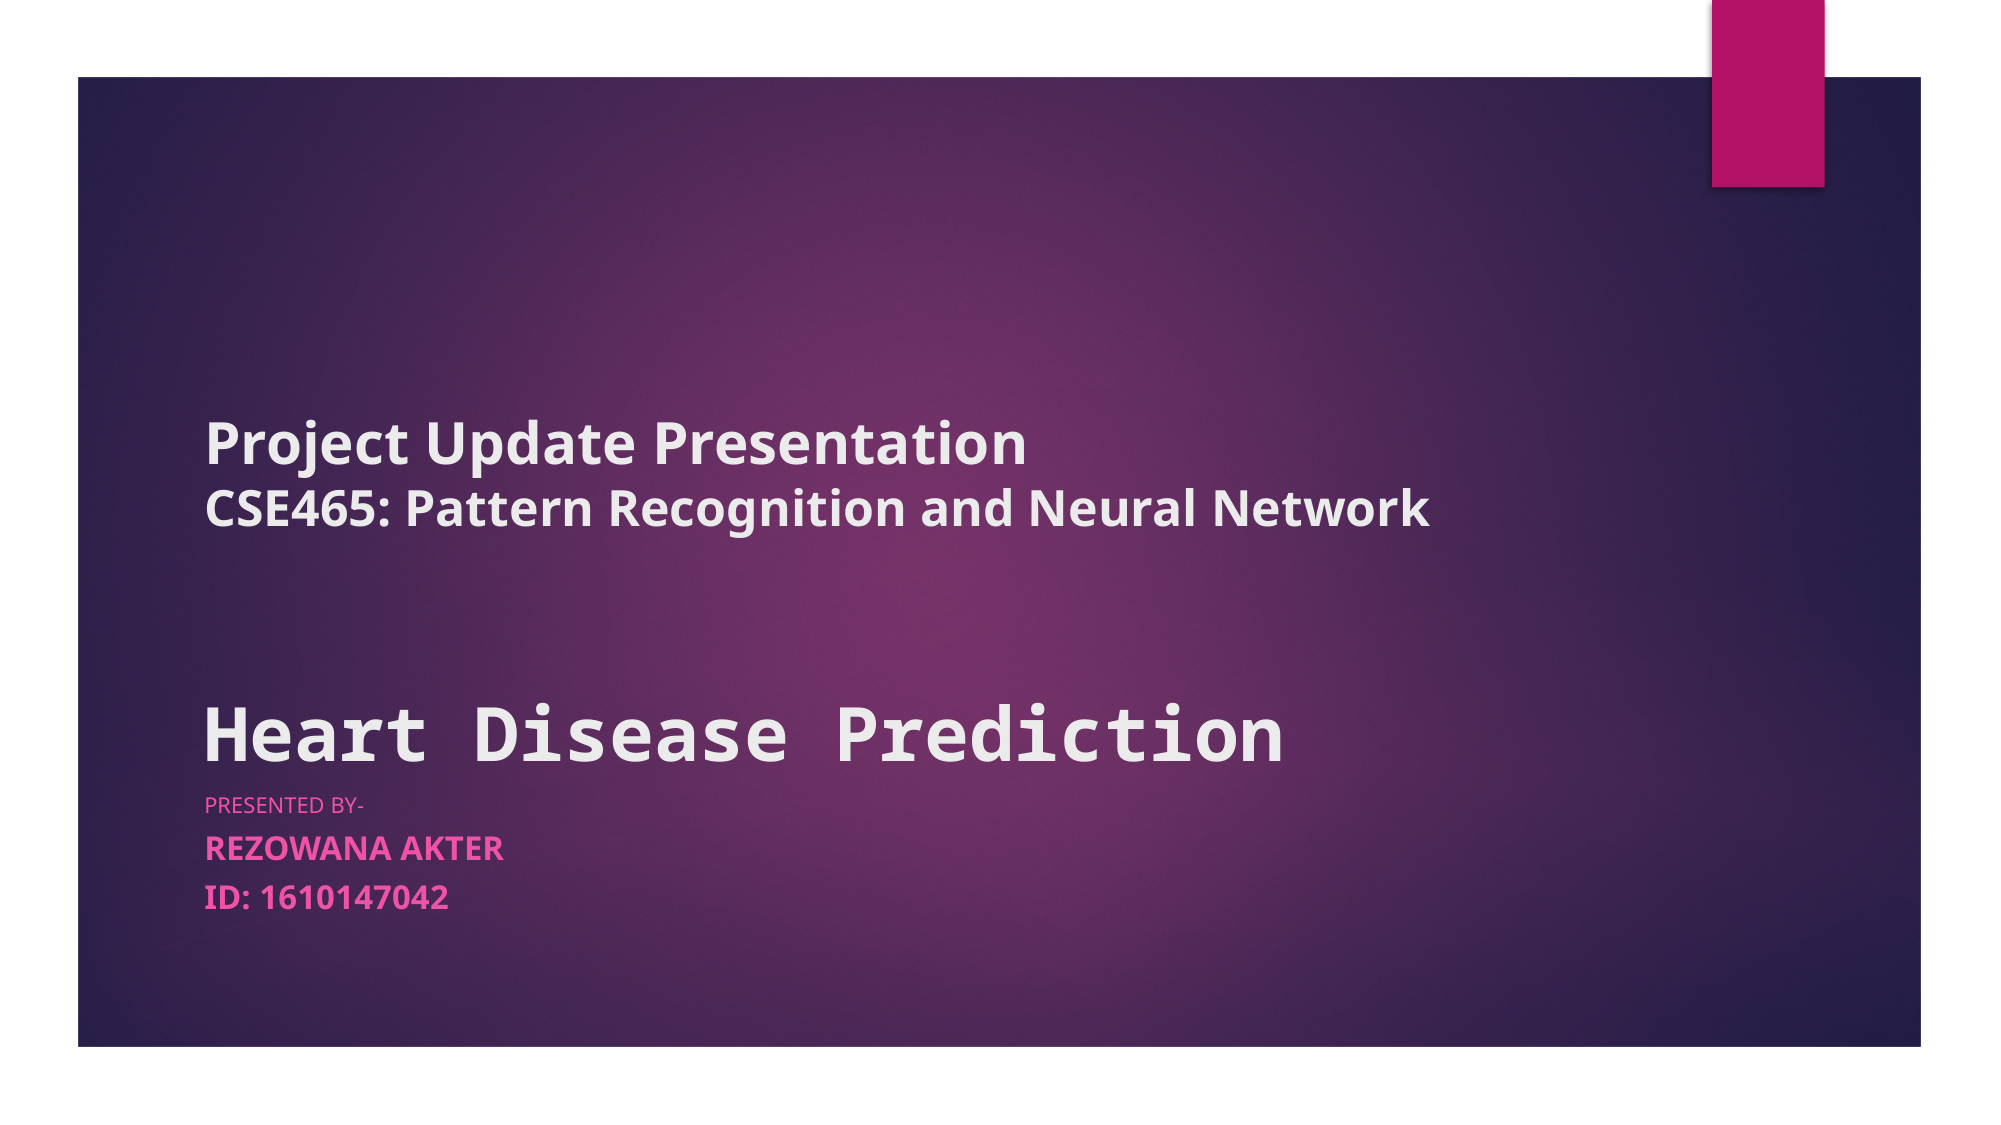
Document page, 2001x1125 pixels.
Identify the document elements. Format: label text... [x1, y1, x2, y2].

subtitle Presented By- Rezowana Akter ID: 1610147042 [189, 783, 1638, 925]
title Project Update Presentation CSE465: Pattern Recognition and Neural Network Heart Disease Prediction [189, 101, 1638, 783]
